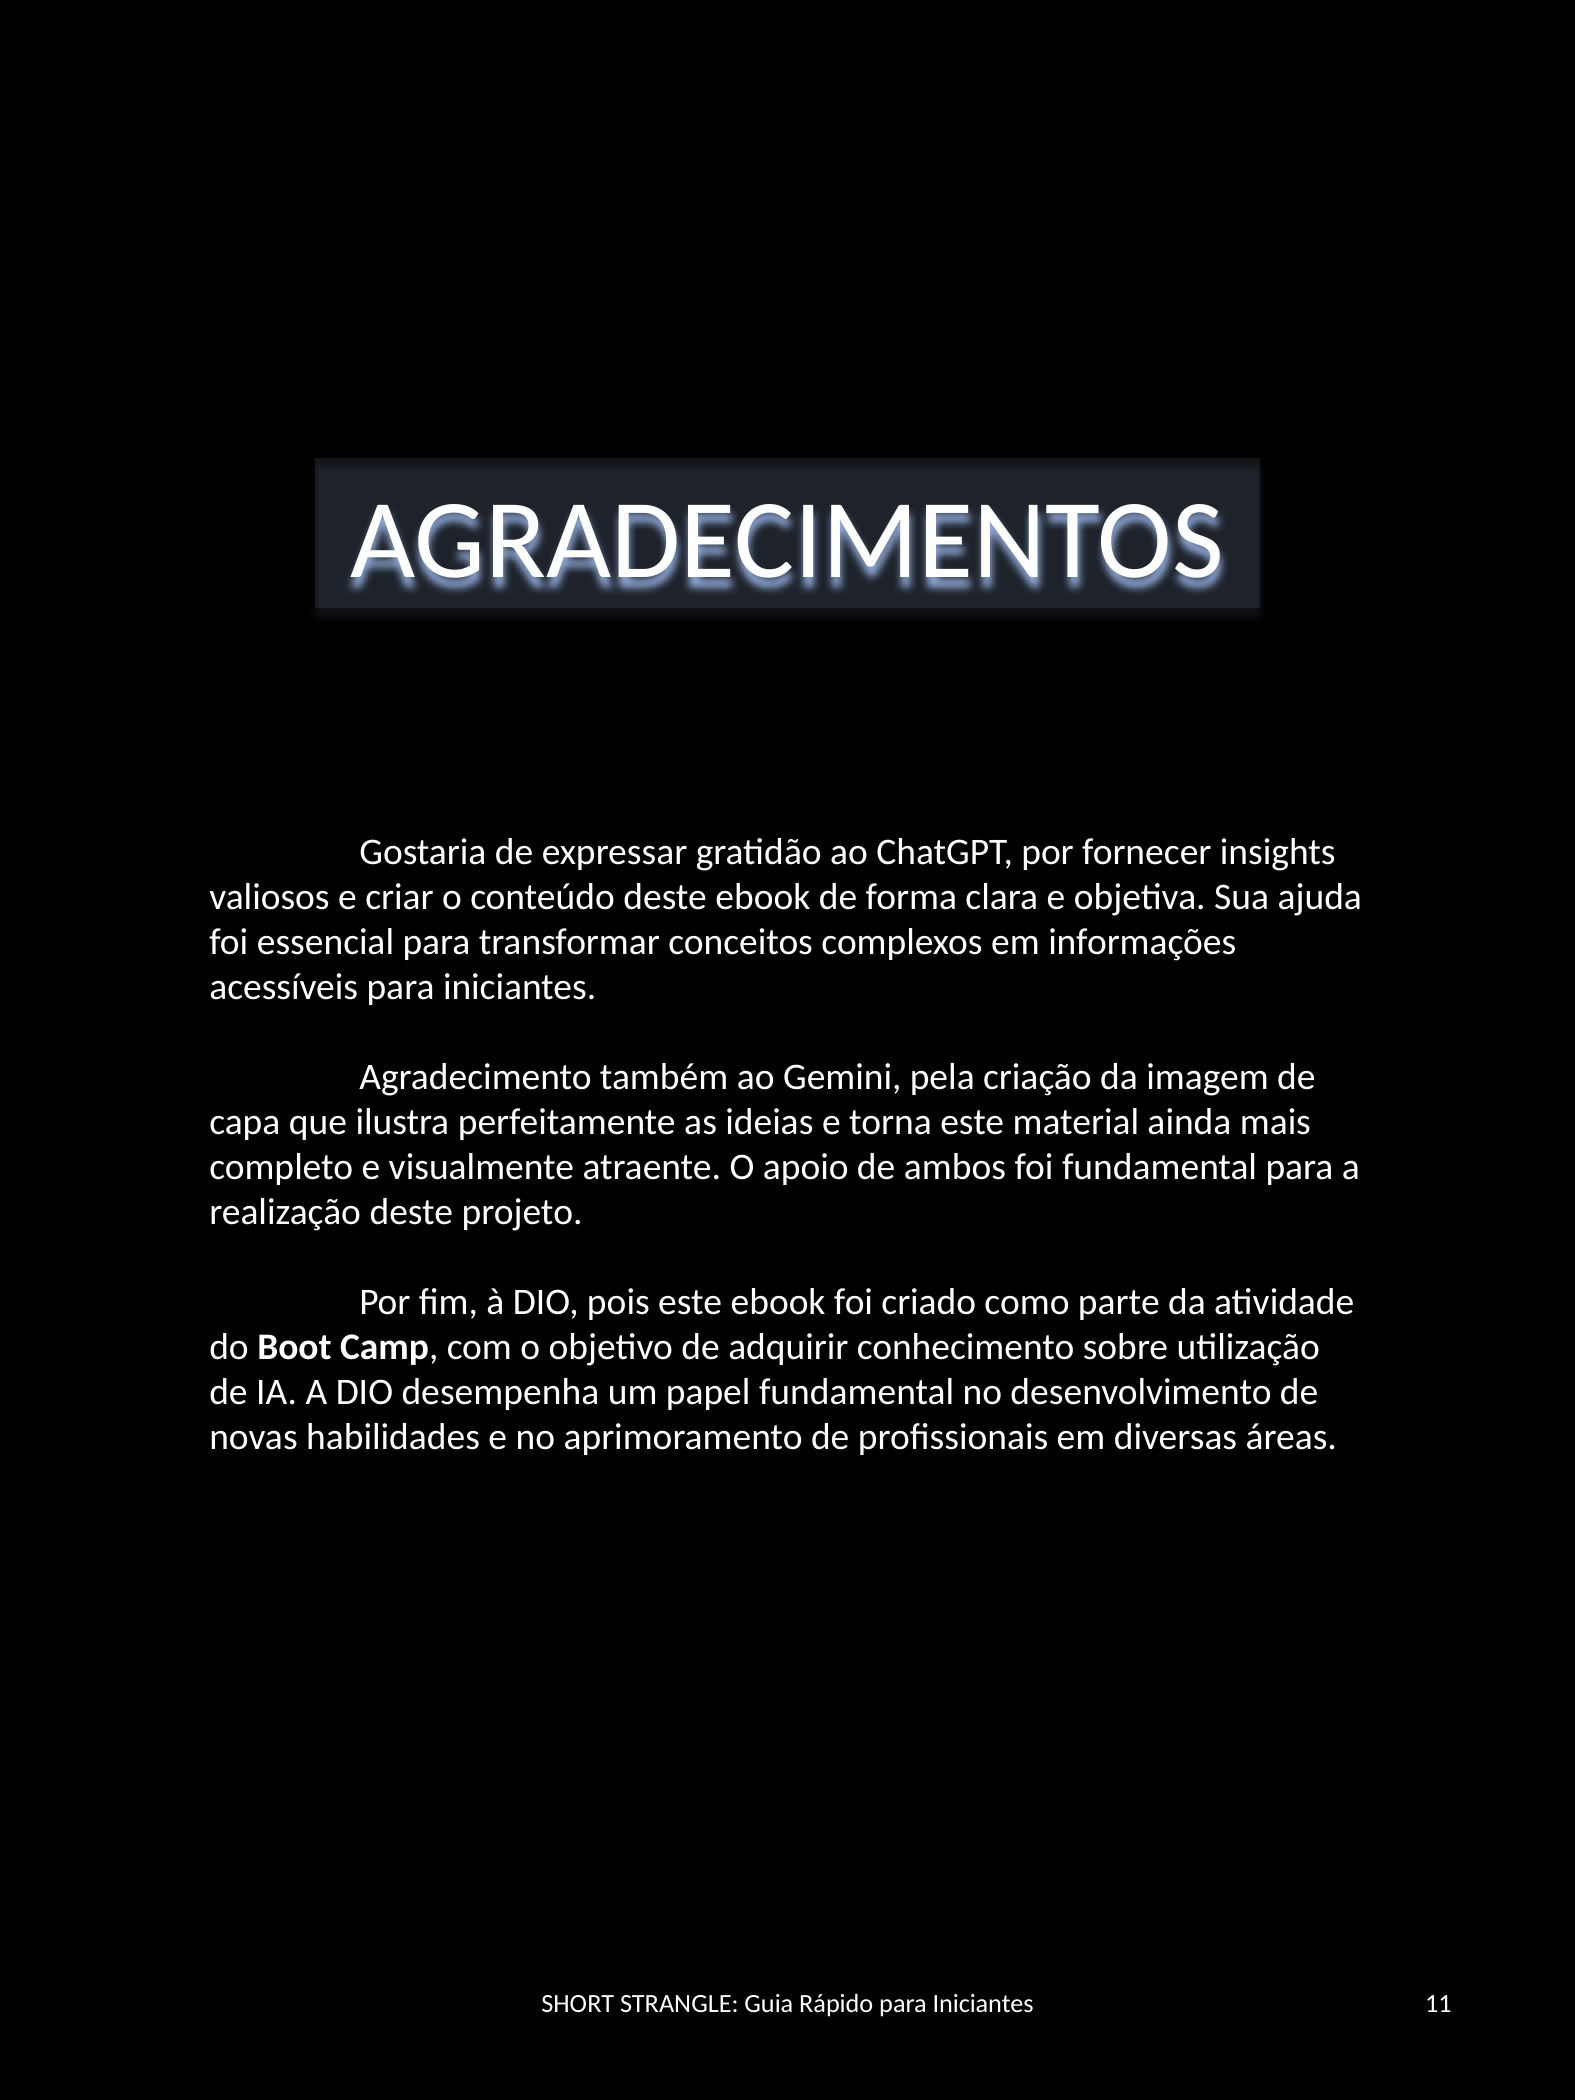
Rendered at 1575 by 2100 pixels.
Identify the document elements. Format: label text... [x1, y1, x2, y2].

slide_number 11 [1112, 1946, 1467, 2059]
text_box Gostaria de expressar gratidão ao ChatGPT, por fornecer insights valiosos e criar o conteúdo deste ebook de forma clara e objetiva. Sua ajuda foi essencial para transformar conceitos complexos em informações acessíveis para iniciantes. Agradecimento também ao Gemini, pela criação da imagem de capa que ilustra perfeitamente as ideias e torna este material ainda mais completo e visualmente atraente. O apoio de ambos foi fundamental para a realização deste projeto. Por fim, à DIO, pois este ebook foi criado como parte da atividade do Boot Camp, com o objetivo de adquirir conhecimento sobre utilização de IA. A DIO desempenha um papel fundamental no desenvolvimento de novas habilidades e no aprimoramento de profissionais em diversas áreas. [194, 819, 1381, 1465]
text_box AGRADECIMENTOS [315, 457, 1260, 608]
footer SHORT STRANGLE: Guia Rápido para Iniciantes [521, 1946, 1054, 2059]
